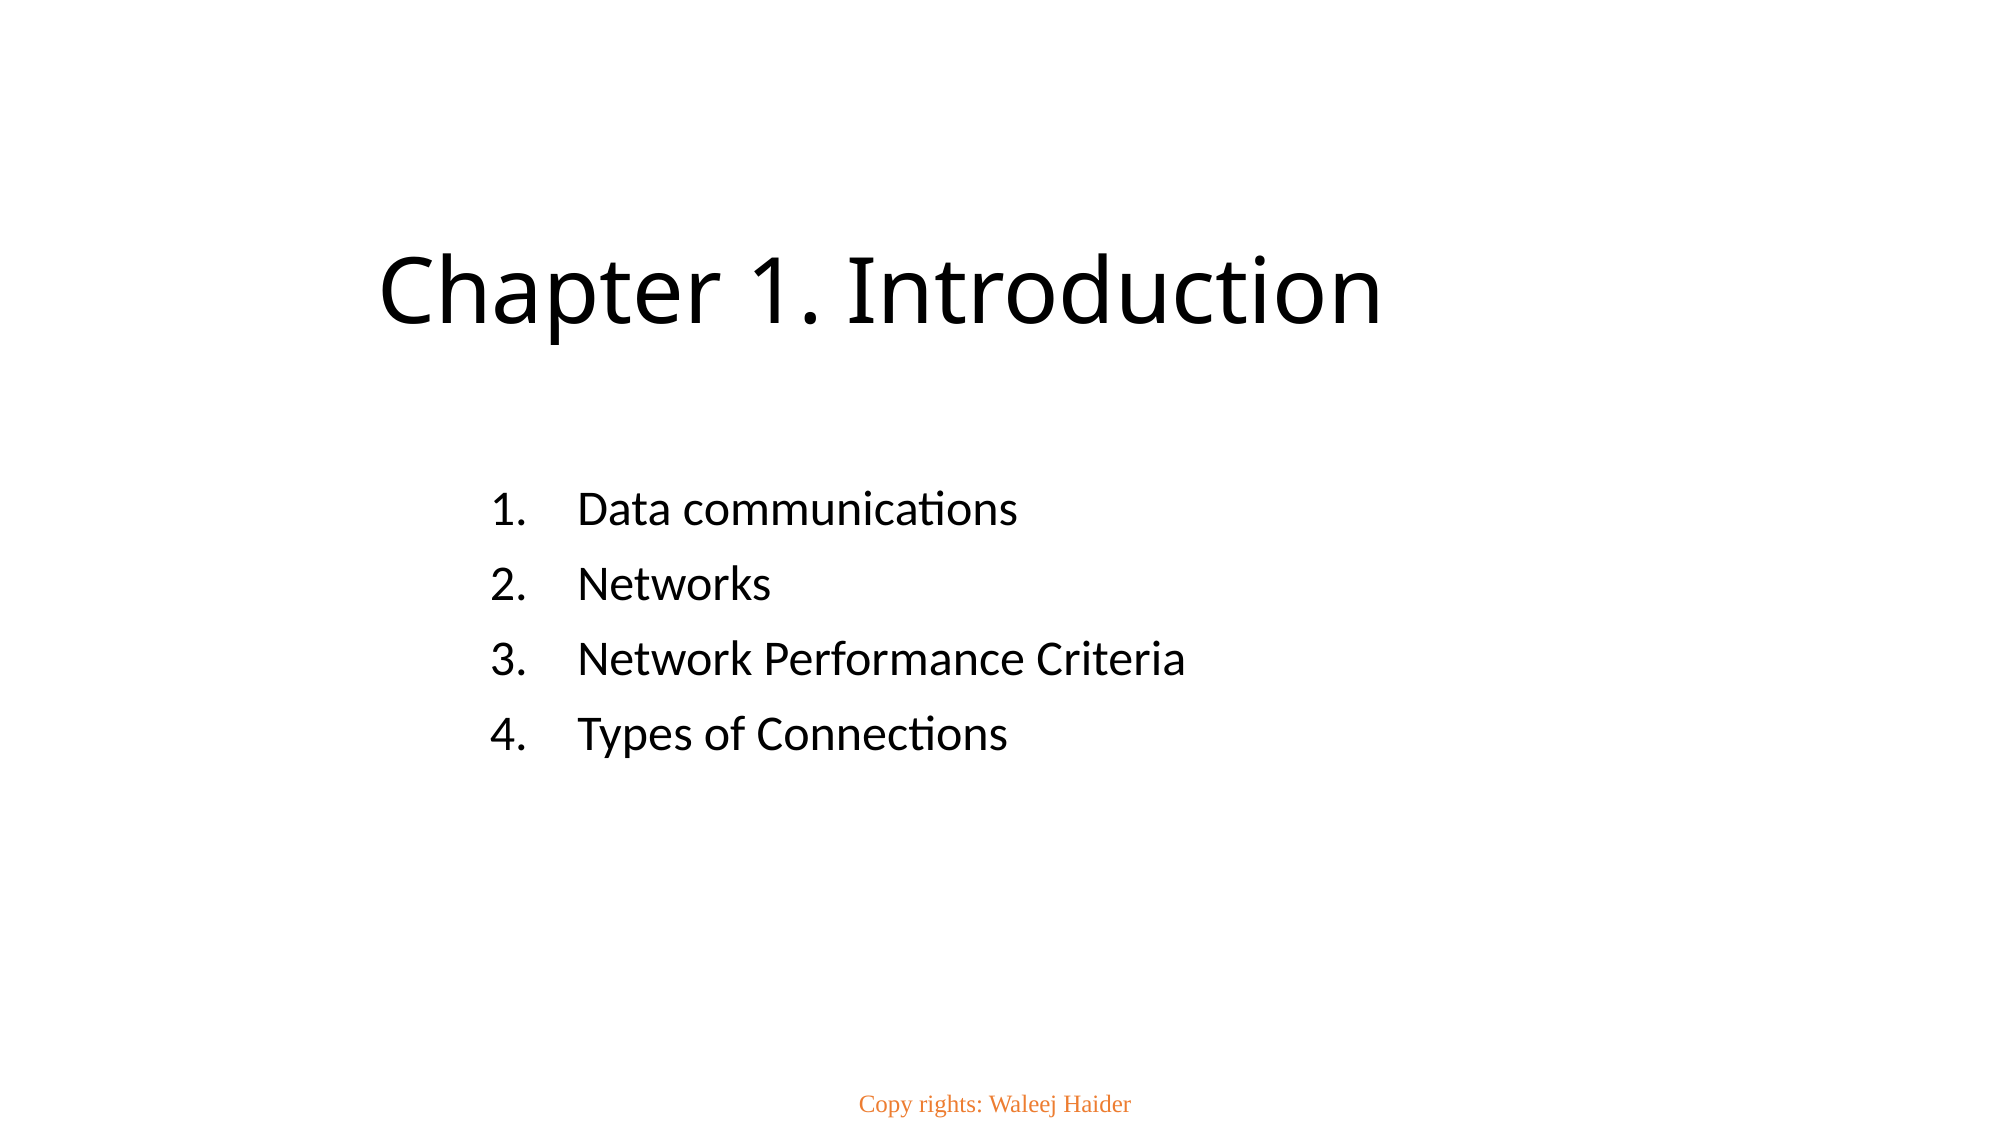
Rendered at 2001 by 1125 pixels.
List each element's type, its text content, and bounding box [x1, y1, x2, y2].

text_box Copy rights: Waleej Haider [657, 1079, 1333, 1125]
text_box Data communications Networks Network Performance Criteria Types of Connections [474, 474, 1525, 925]
text_box Chapter 1. Introduction [362, 199, 1638, 388]
